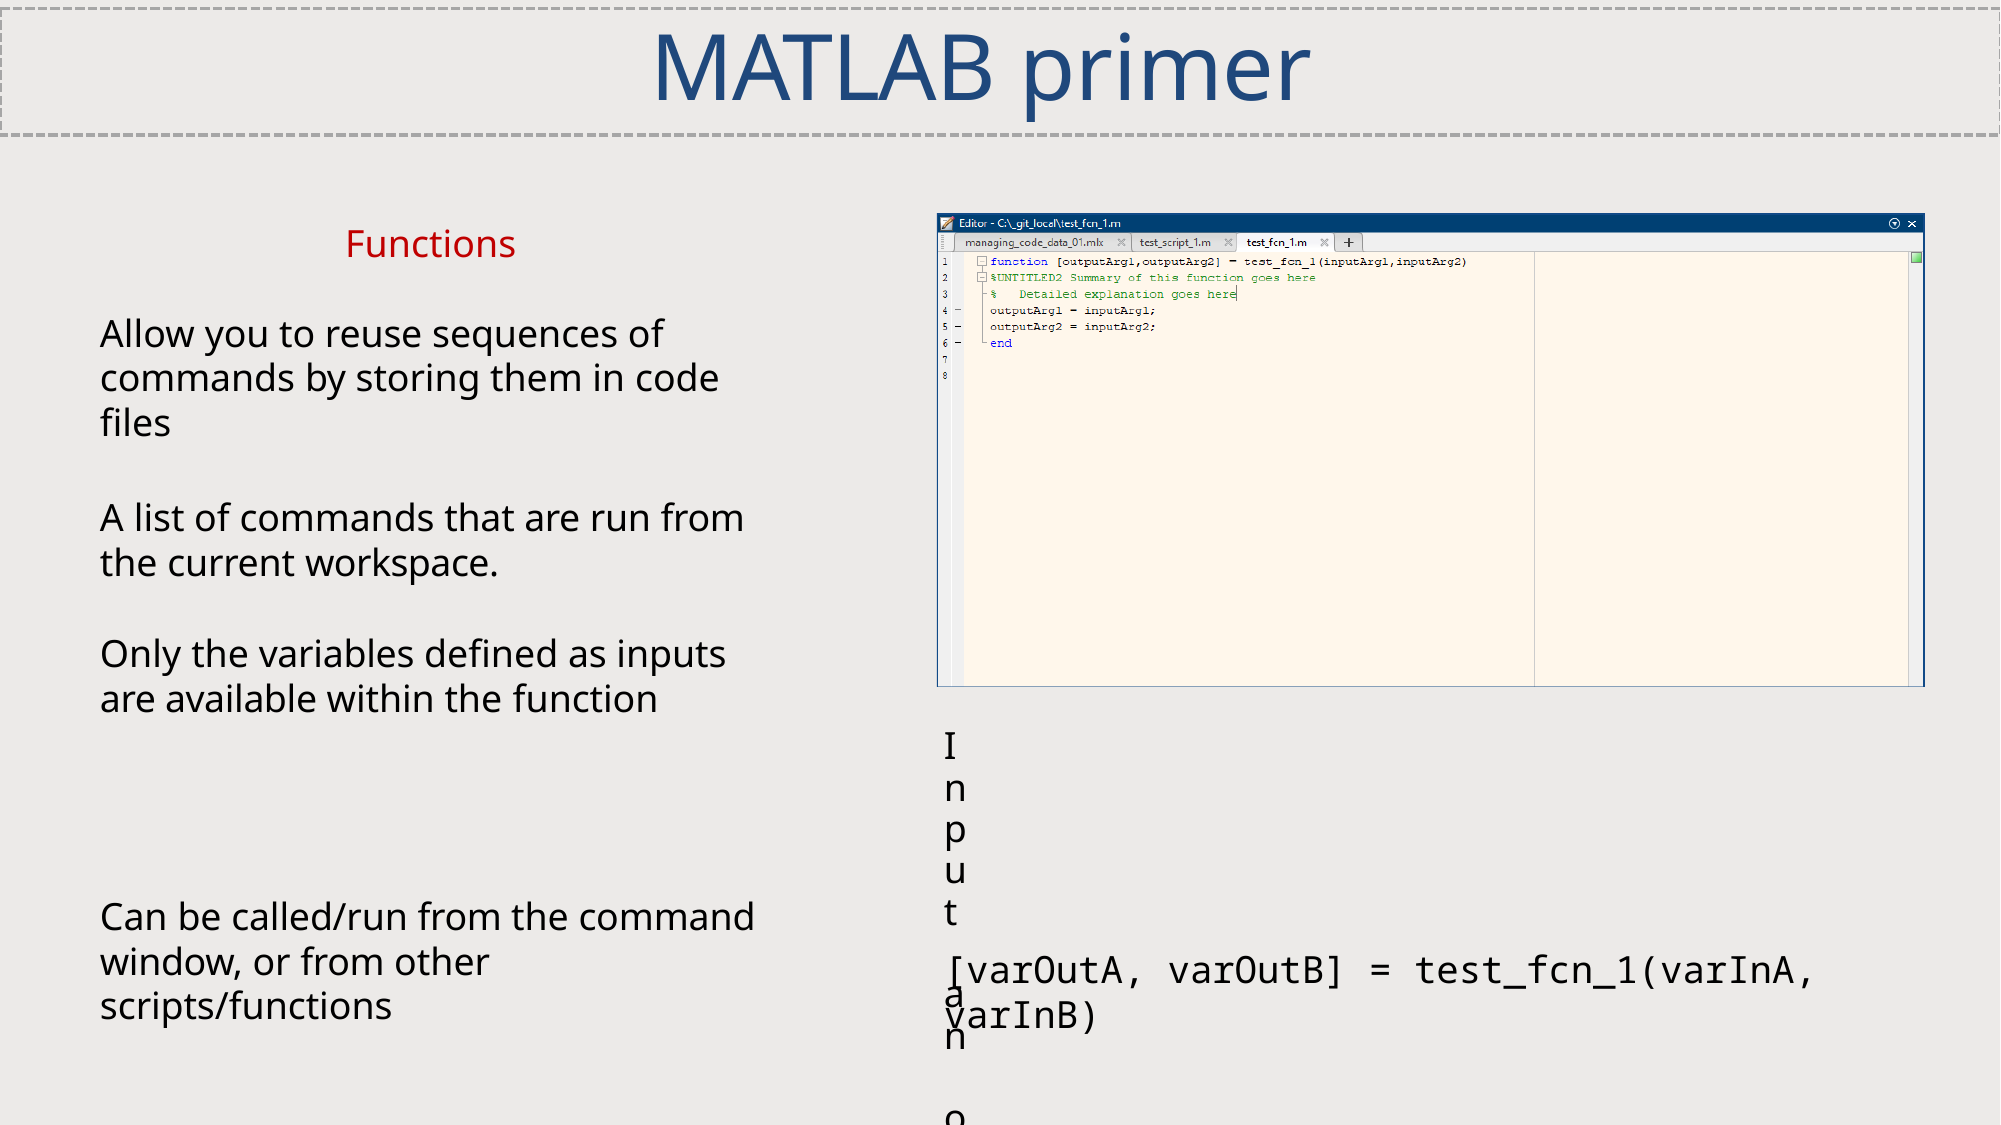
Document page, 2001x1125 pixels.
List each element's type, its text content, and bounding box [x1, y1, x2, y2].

text_box [936, 213, 1926, 687]
list Functions Allow you to reuse sequences of commands by storing them in code files A list of commands that are run from the current workspace. Only the variables defined as inputs are available within the function Input an output argument naming conventions Only the output variables are added to the Workspace upon completion An example command: [98, 217, 1781, 1125]
text_box [1352, 8, 2000, 136]
title MATLAB primer [648, 6, 1352, 197]
text_box [0, 8, 648, 136]
text_box [varOutA, varOutB] = test_fcn_1(varInA, varInB) [941, 944, 1912, 1037]
